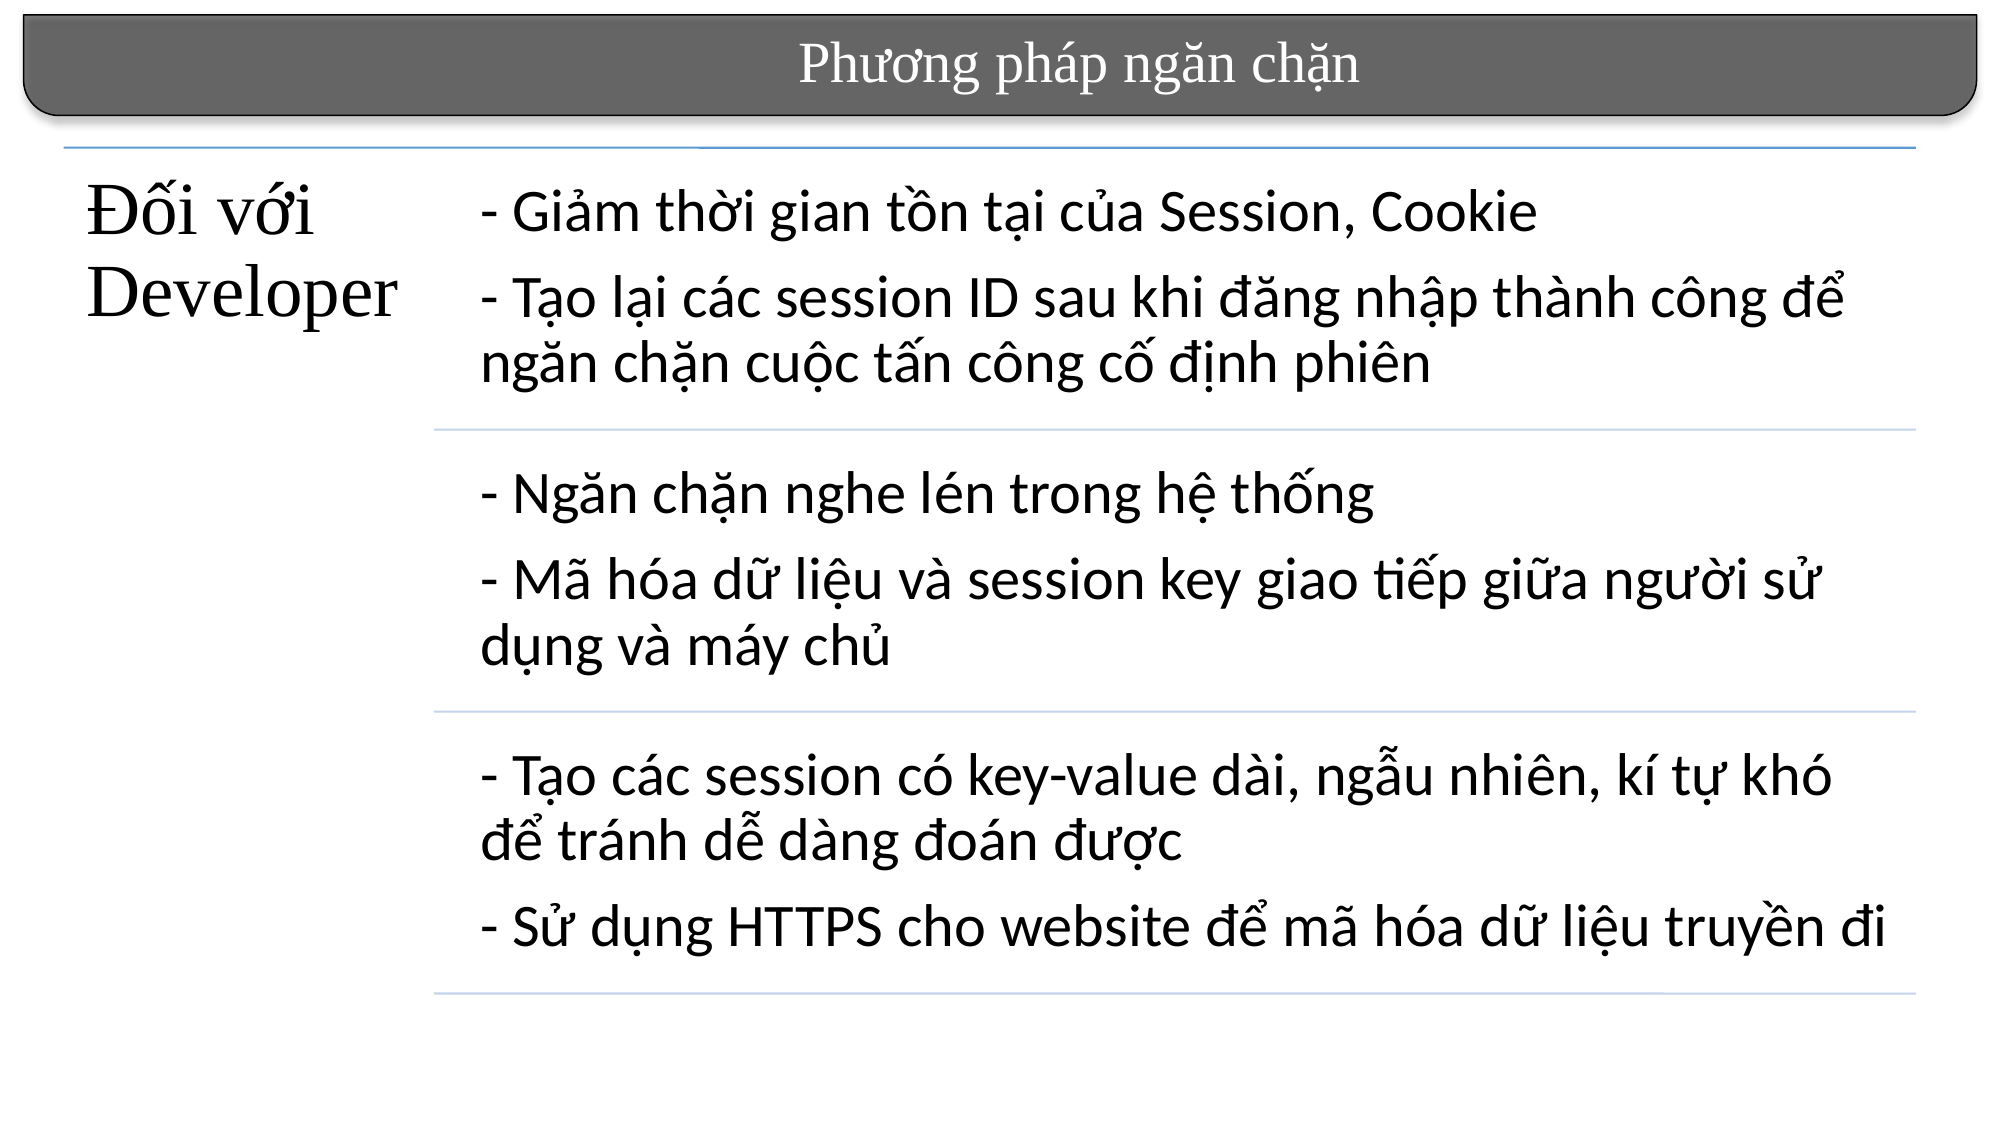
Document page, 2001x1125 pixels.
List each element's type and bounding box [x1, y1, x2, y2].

text_box [23, 14, 1977, 116]
text_box [63, 147, 1916, 1007]
